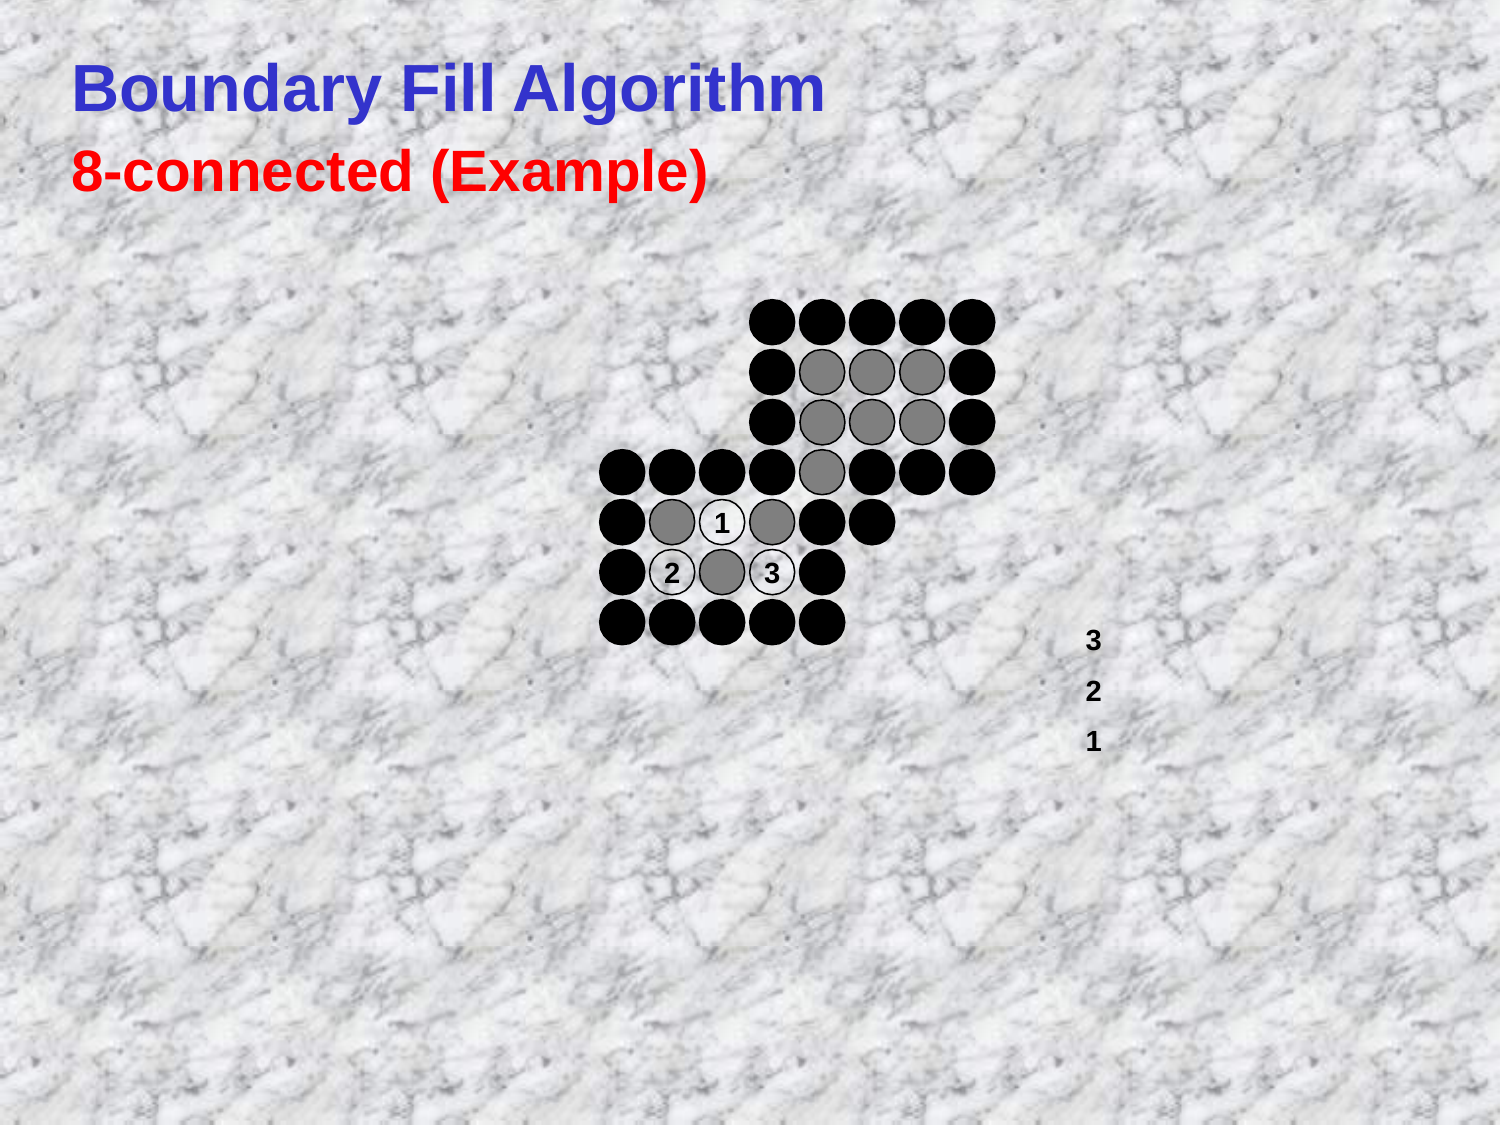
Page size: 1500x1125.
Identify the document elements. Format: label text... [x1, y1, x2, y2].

title Boundary Fill Algorithm 8-connected (Example) [68, 33, 832, 234]
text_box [599, 299, 995, 545]
picture [0, 0, 1500, 1125]
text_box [599, 549, 845, 645]
text_box 3 2 1 [1083, 604, 1104, 758]
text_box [599, 499, 895, 595]
